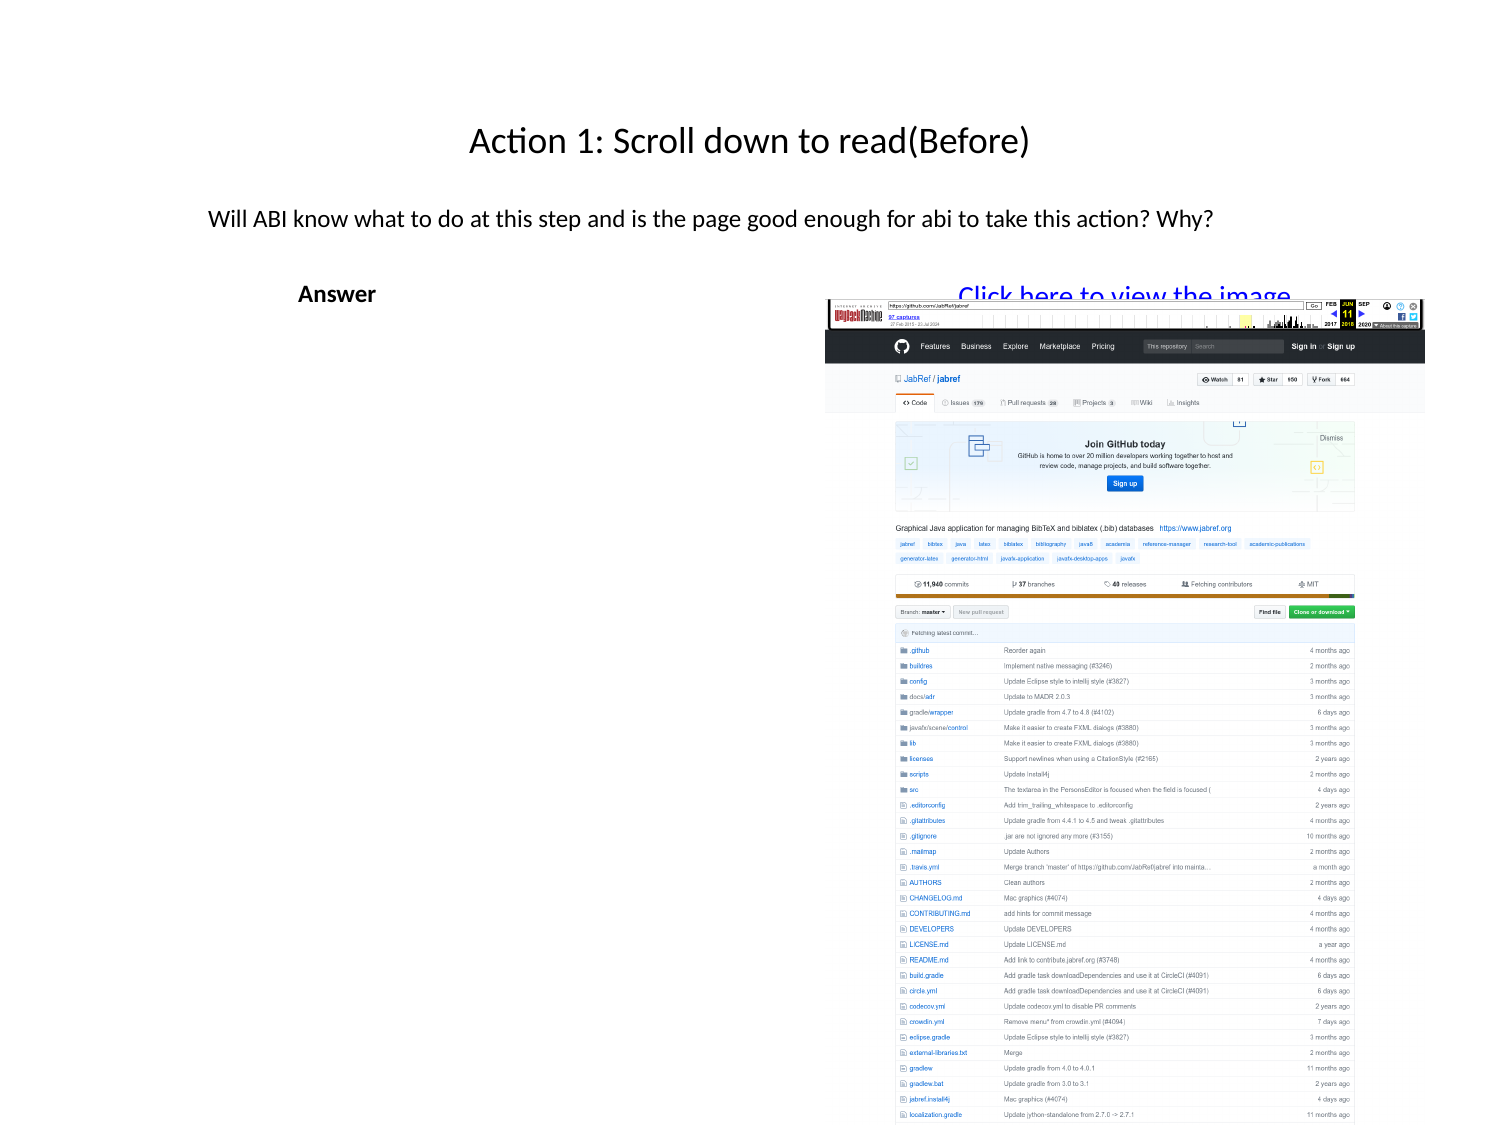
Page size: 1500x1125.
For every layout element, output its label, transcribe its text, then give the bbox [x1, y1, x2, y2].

text_box Click here to view the image [943, 224, 1307, 296]
text_box Answer [283, 224, 392, 315]
title Action 1: Scroll down to read(Before) [75, 45, 1425, 233]
text_box Will ABI know what to do at this step and is the page good enough for abi to take this action? Why? [193, 149, 1232, 240]
picture [824, 299, 1426, 1125]
